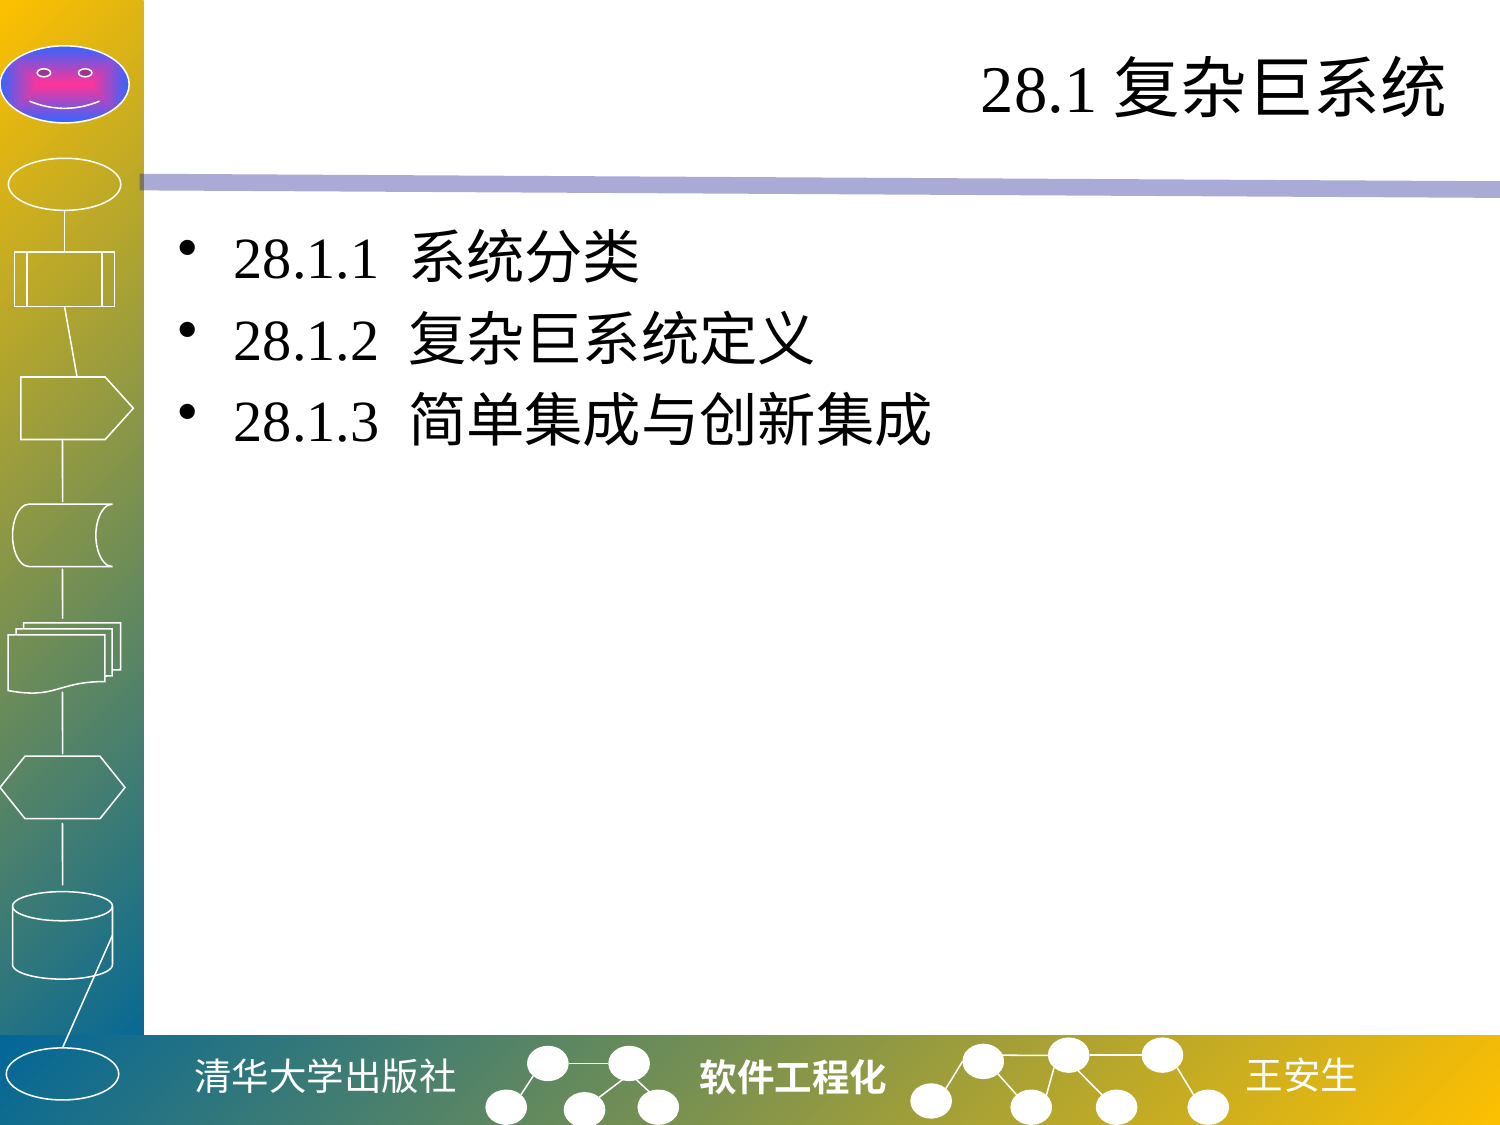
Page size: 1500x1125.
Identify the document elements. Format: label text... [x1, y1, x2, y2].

list 28.1.1 系统分类 28.1.2 复杂巨系统定义 28.1.3 简单集成与创新集成 [162, 212, 1476, 1017]
title 28.1复杂巨系统 [187, 24, 1463, 147]
